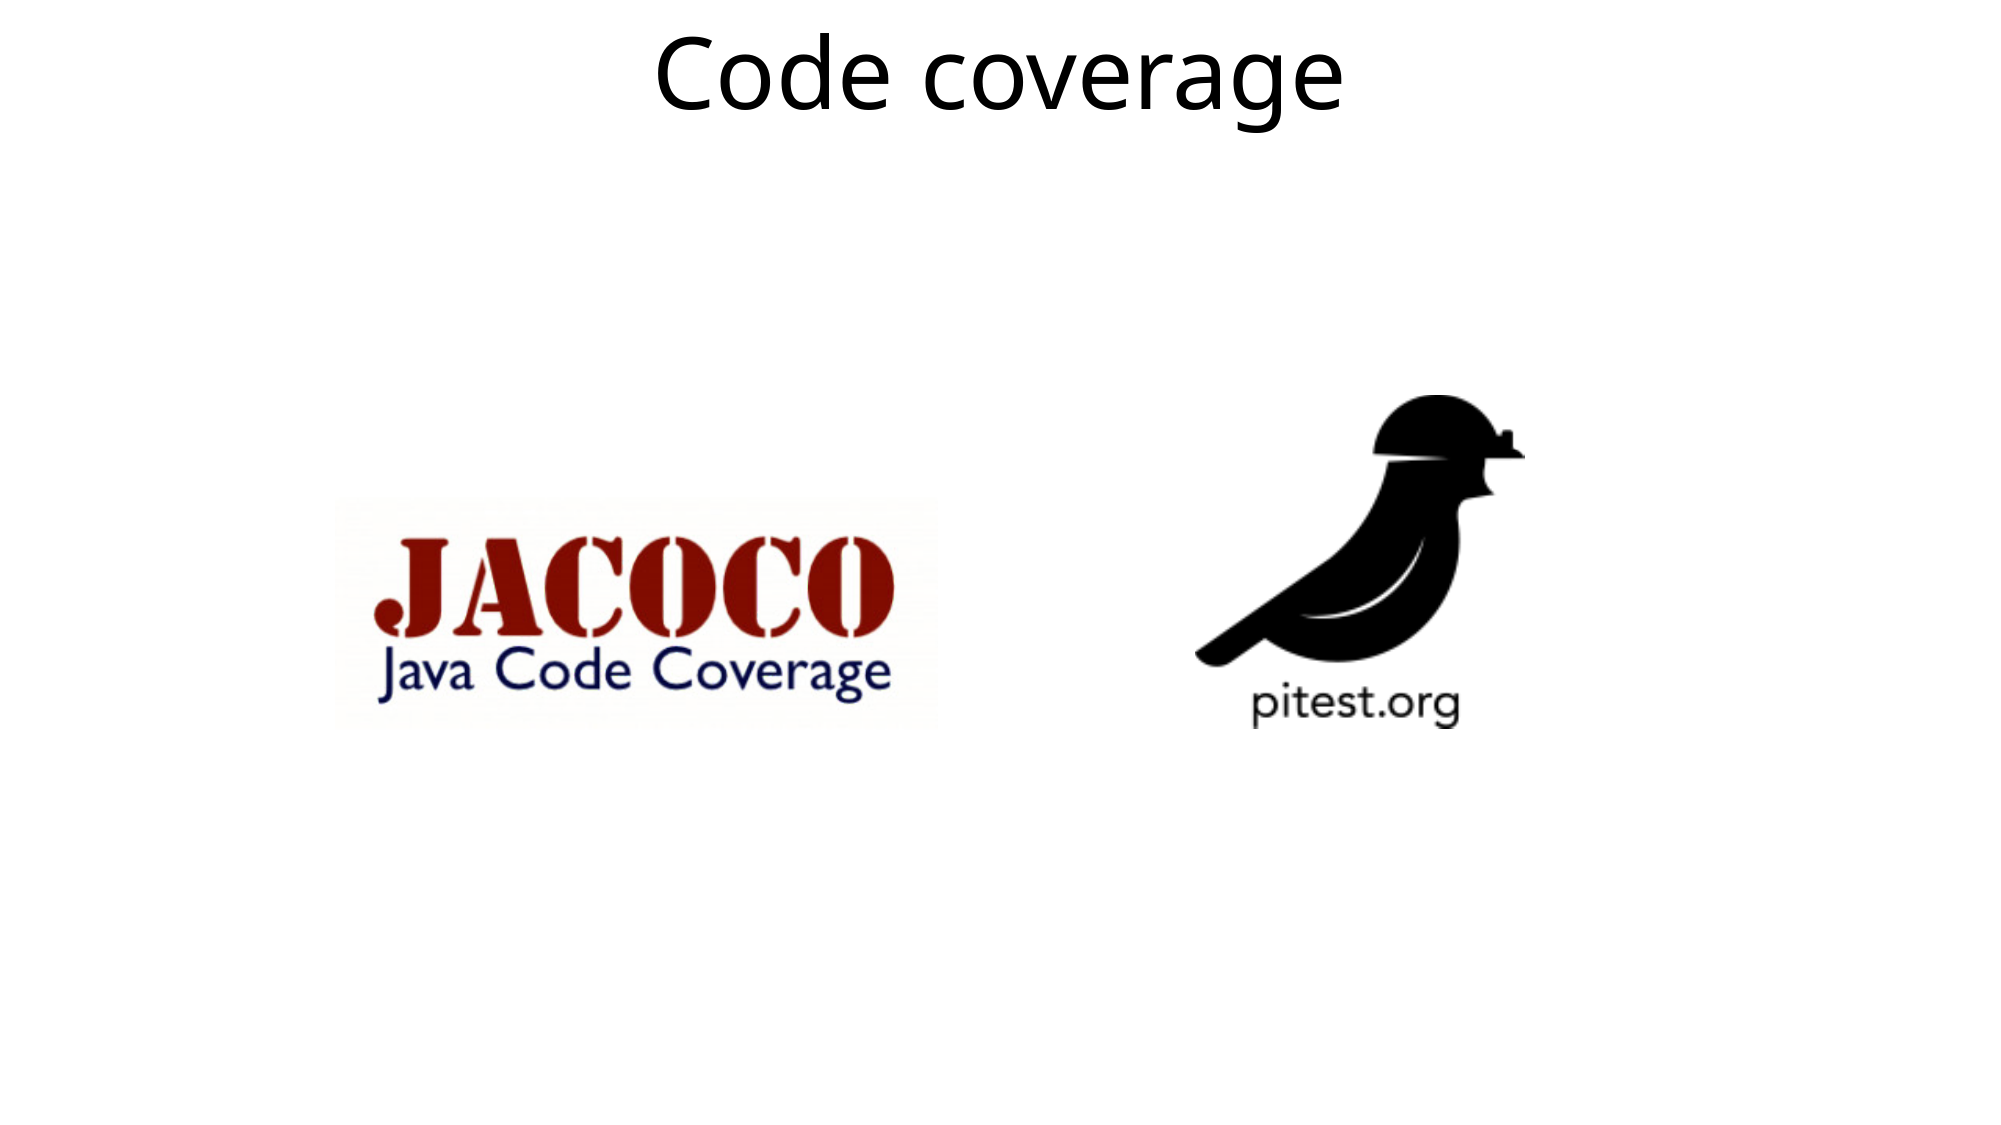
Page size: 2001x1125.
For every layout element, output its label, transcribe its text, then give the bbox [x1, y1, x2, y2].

picture [1194, 395, 1525, 730]
picture [335, 441, 938, 787]
title Code coverage [309, 23, 1691, 139]
